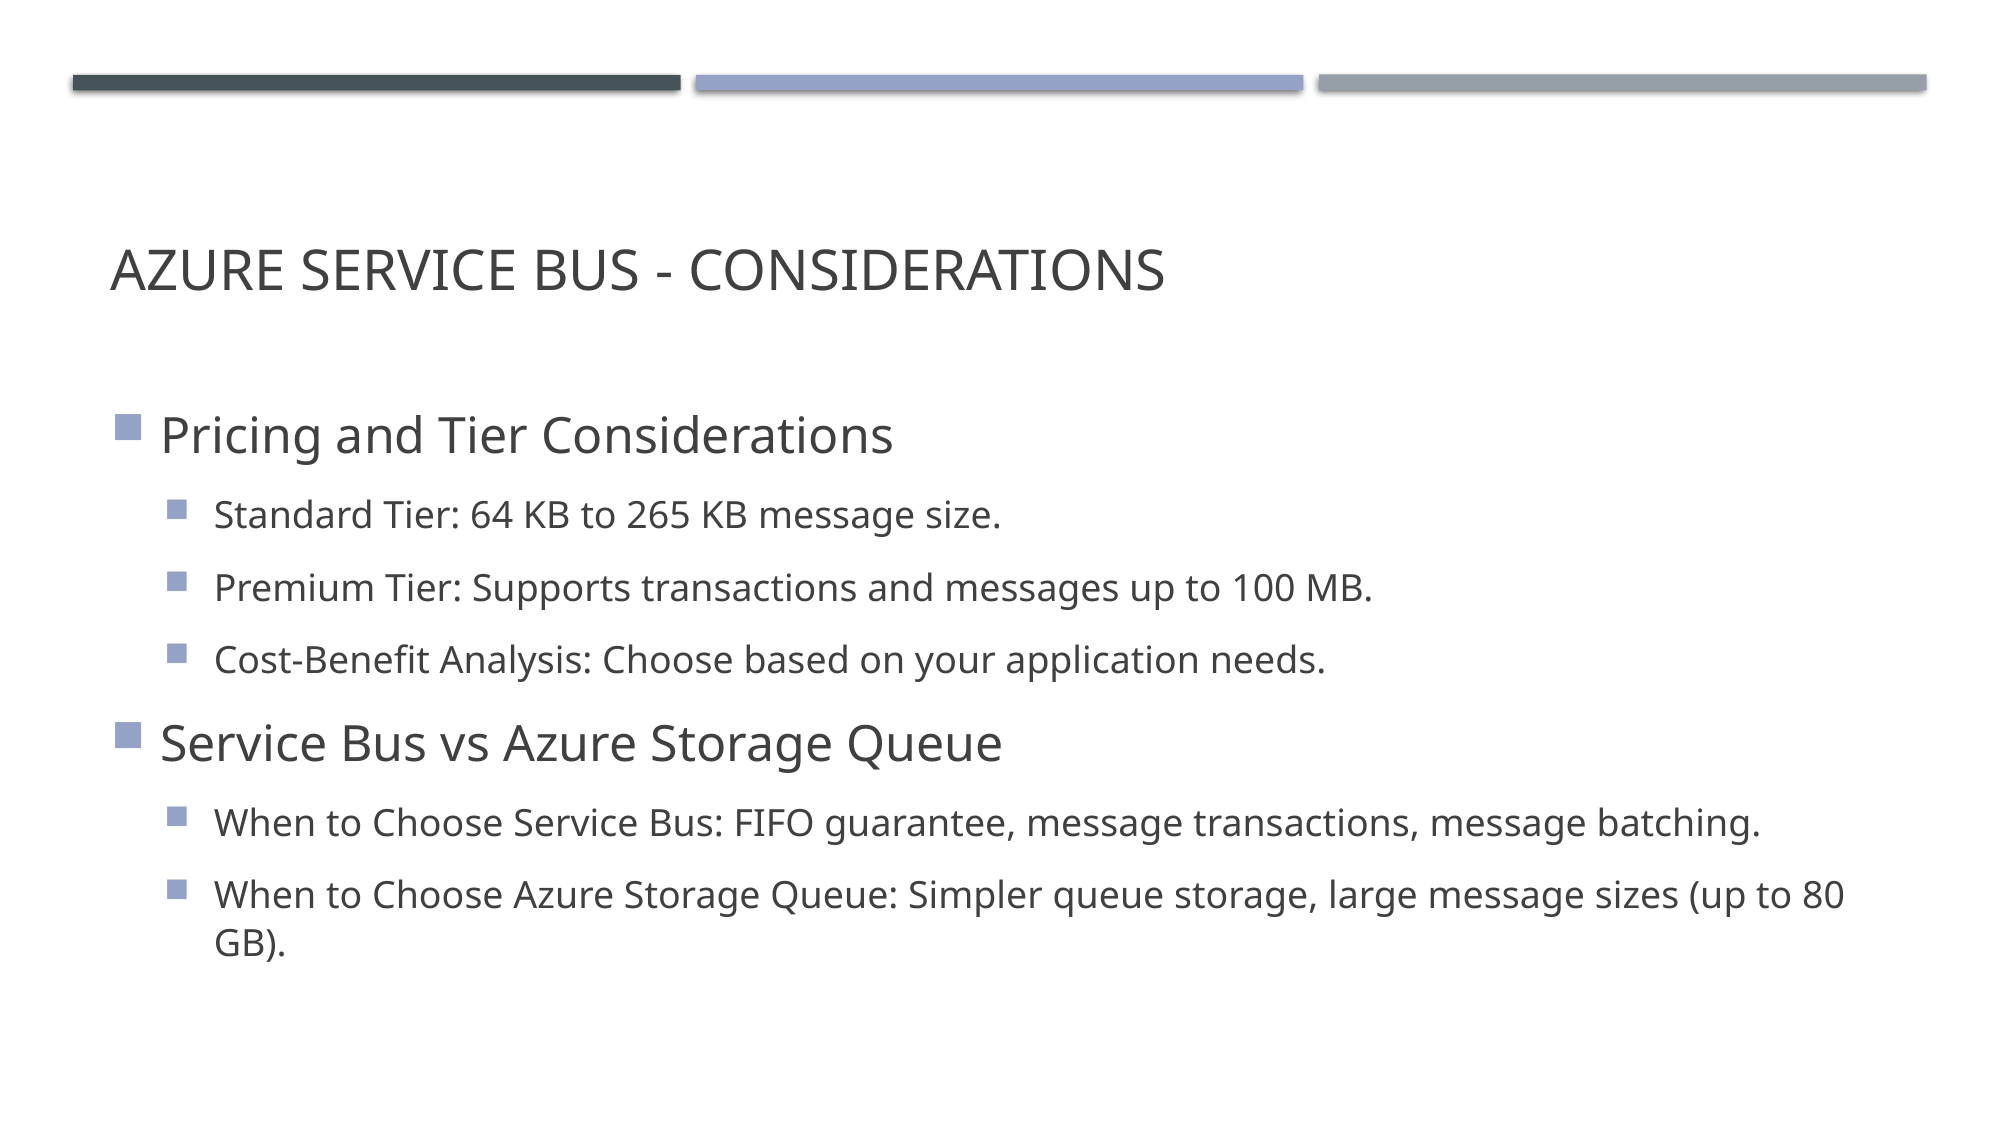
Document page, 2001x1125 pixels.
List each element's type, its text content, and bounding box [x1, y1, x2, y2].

title Azure Service Bus - Considerations [95, 115, 1905, 311]
list Pricing and Tier Considerations Standard Tier: 64 KB to 265 KB message size. Premium Tier: Supports transactions and messages up to 100 MB. Cost-Benefit Analysis: Choose based on your application needs. Service Bus vs Azure Storage Queue When to Choose Service Bus: FIFO guarantee, message transactions, message batching. When to Choose Azure Storage Queue: Simpler queue storage, large message sizes (up to 80 GB). [95, 383, 1905, 981]
